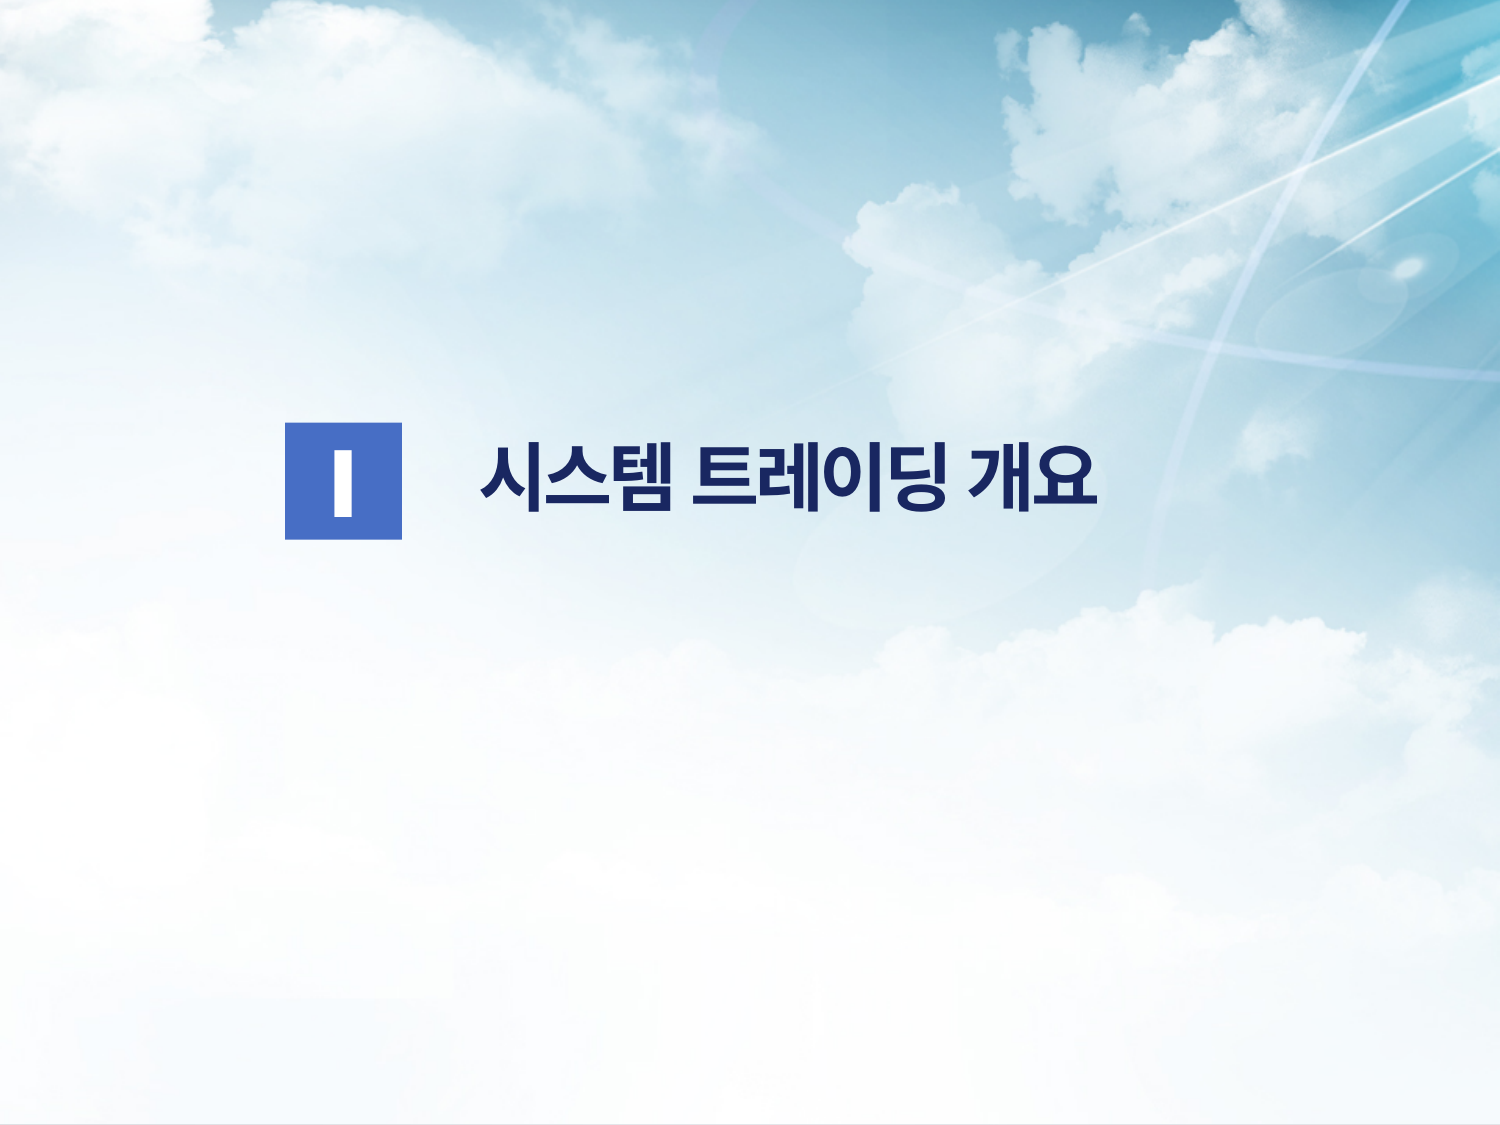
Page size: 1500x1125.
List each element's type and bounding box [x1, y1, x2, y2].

text_box [284, 422, 1161, 540]
picture [0, 0, 1500, 1125]
